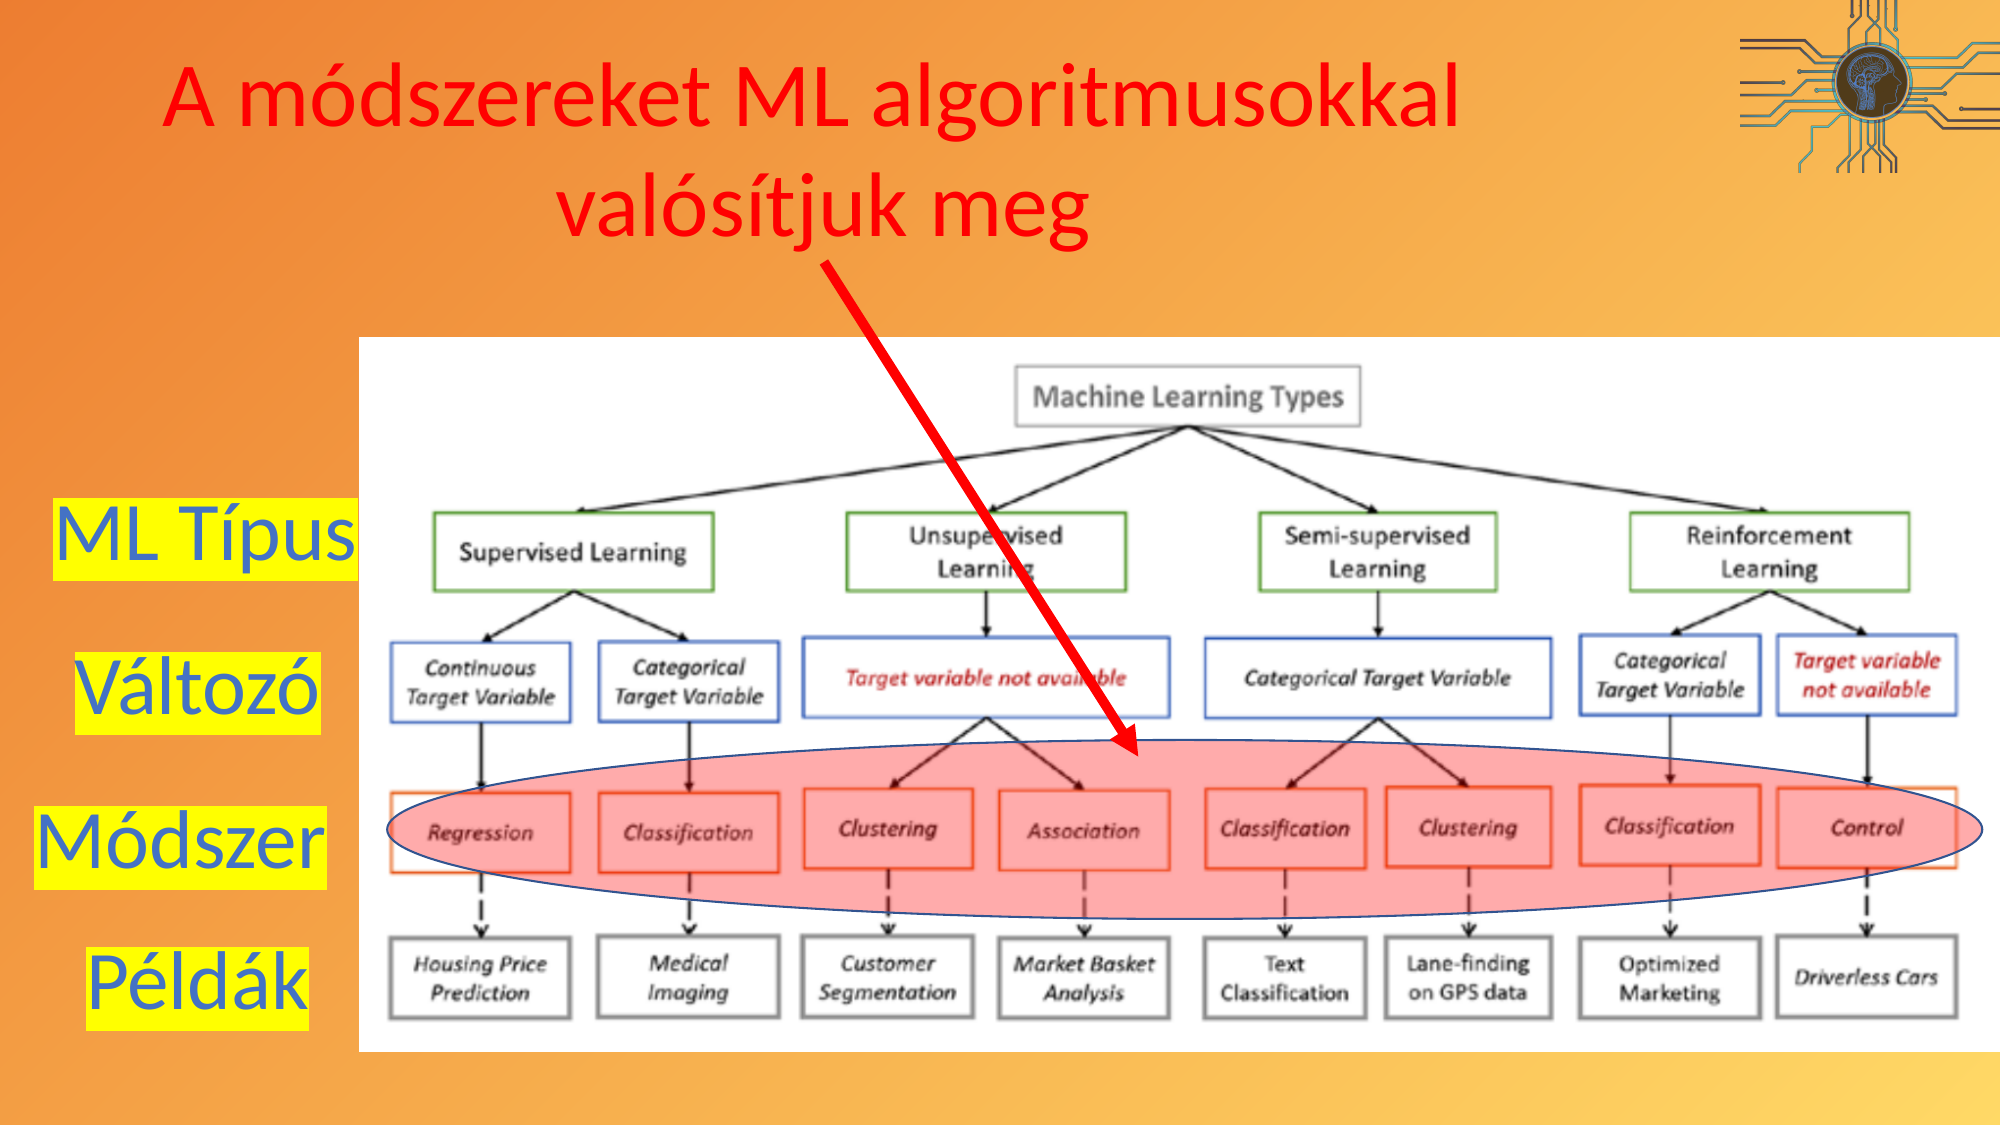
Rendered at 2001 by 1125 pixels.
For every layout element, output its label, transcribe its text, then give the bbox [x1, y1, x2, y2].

text_box Változó [59, 623, 336, 739]
text_box A módszereket ML algoritmusokkal valósítjuk meg [147, 27, 1500, 262]
text_box ML Típus [38, 469, 358, 585]
text_box Módszer [19, 778, 342, 893]
picture [358, 337, 2000, 1052]
text_box Példák [70, 918, 325, 1034]
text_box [823, 264, 1139, 757]
